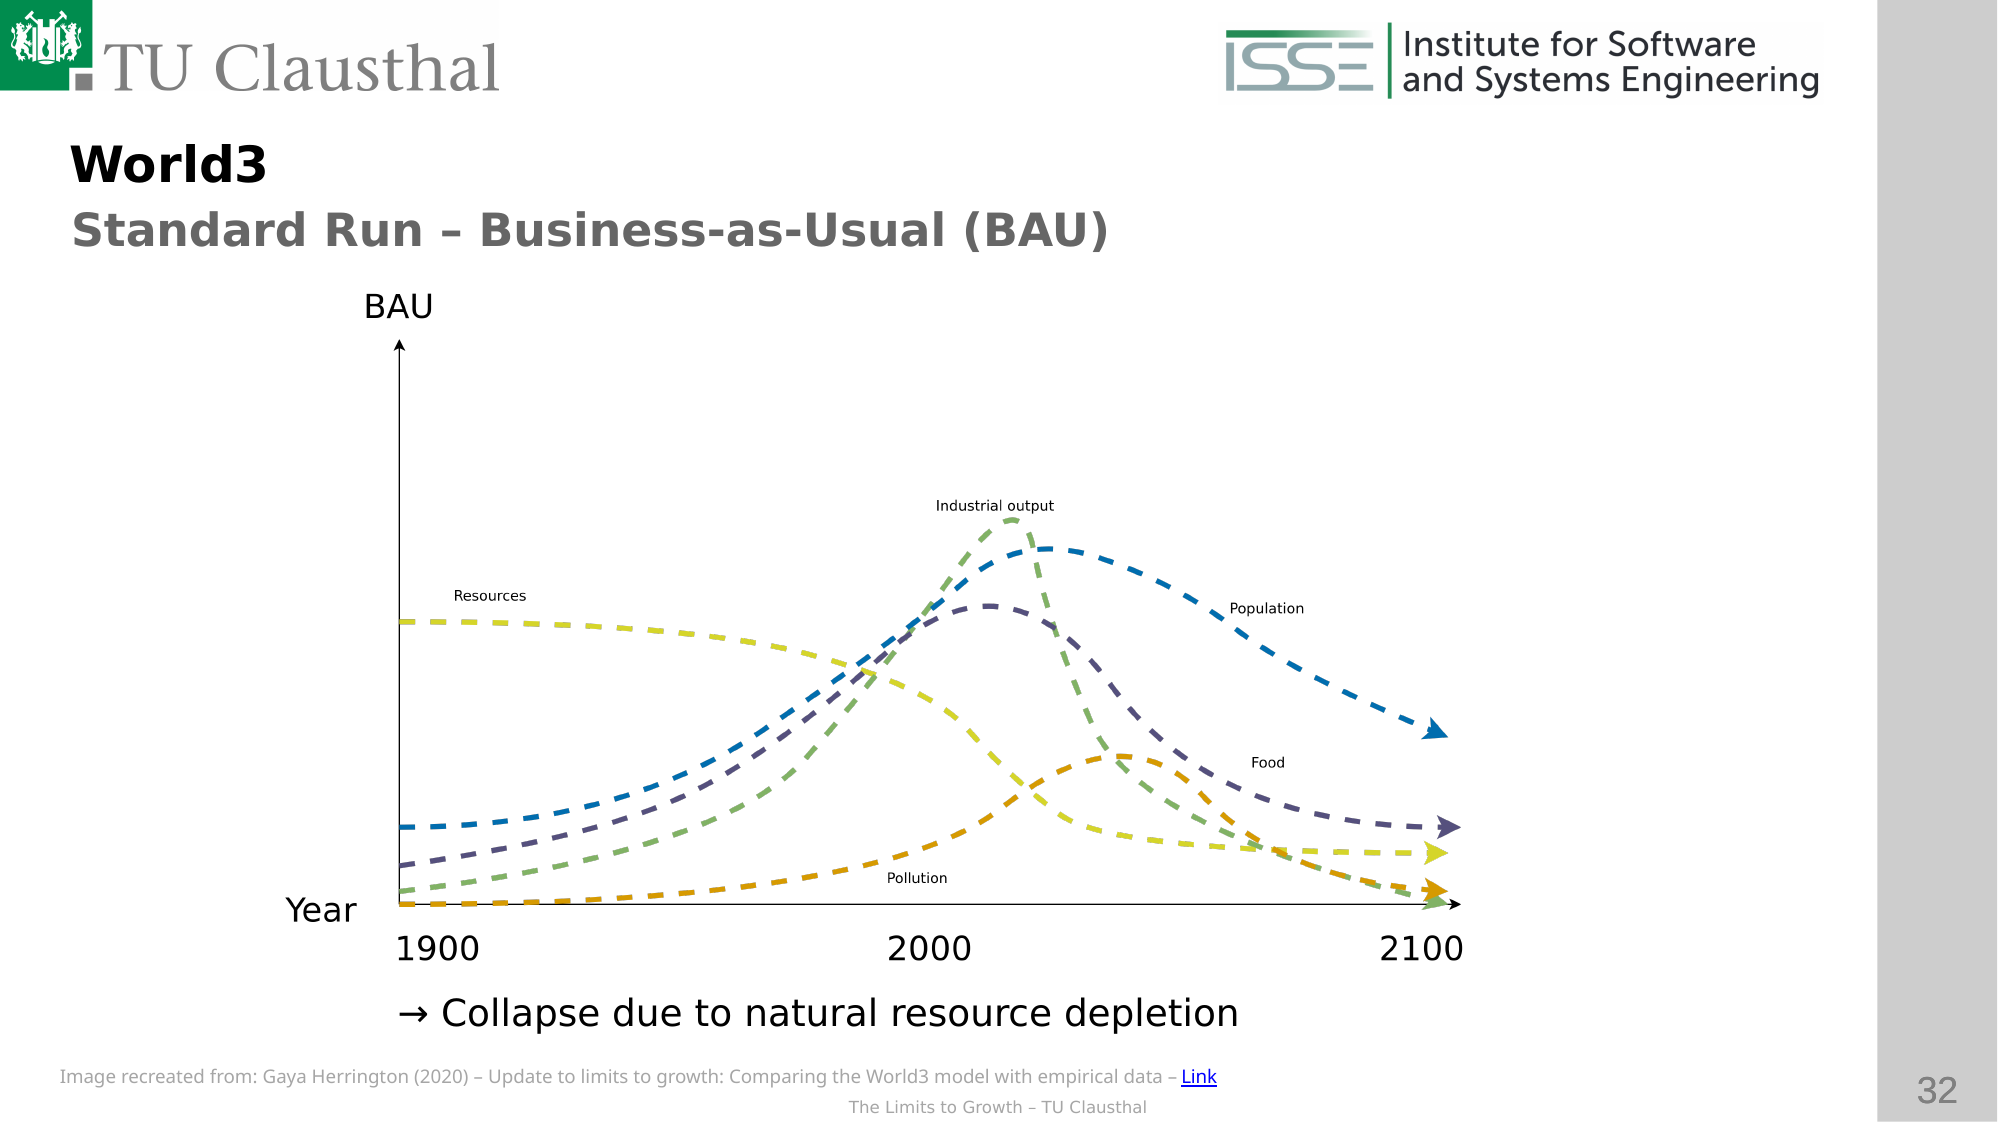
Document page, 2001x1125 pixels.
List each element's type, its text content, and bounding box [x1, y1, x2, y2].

picture [0, 0, 499, 91]
picture [1218, 22, 1824, 105]
picture [282, 287, 1472, 969]
text_box Standard Run – Business-as-Usual (BAU) [70, 188, 1768, 268]
text_box Image recreated from: Gaya Herrington (2020) – Update to limits to growth: Comparing the World3 model with empirical data – Link [44, 1057, 1875, 1098]
text_box World3 [55, 125, 1817, 206]
text_box → Collapse due to natural resource depletion [0, 981, 1757, 1083]
